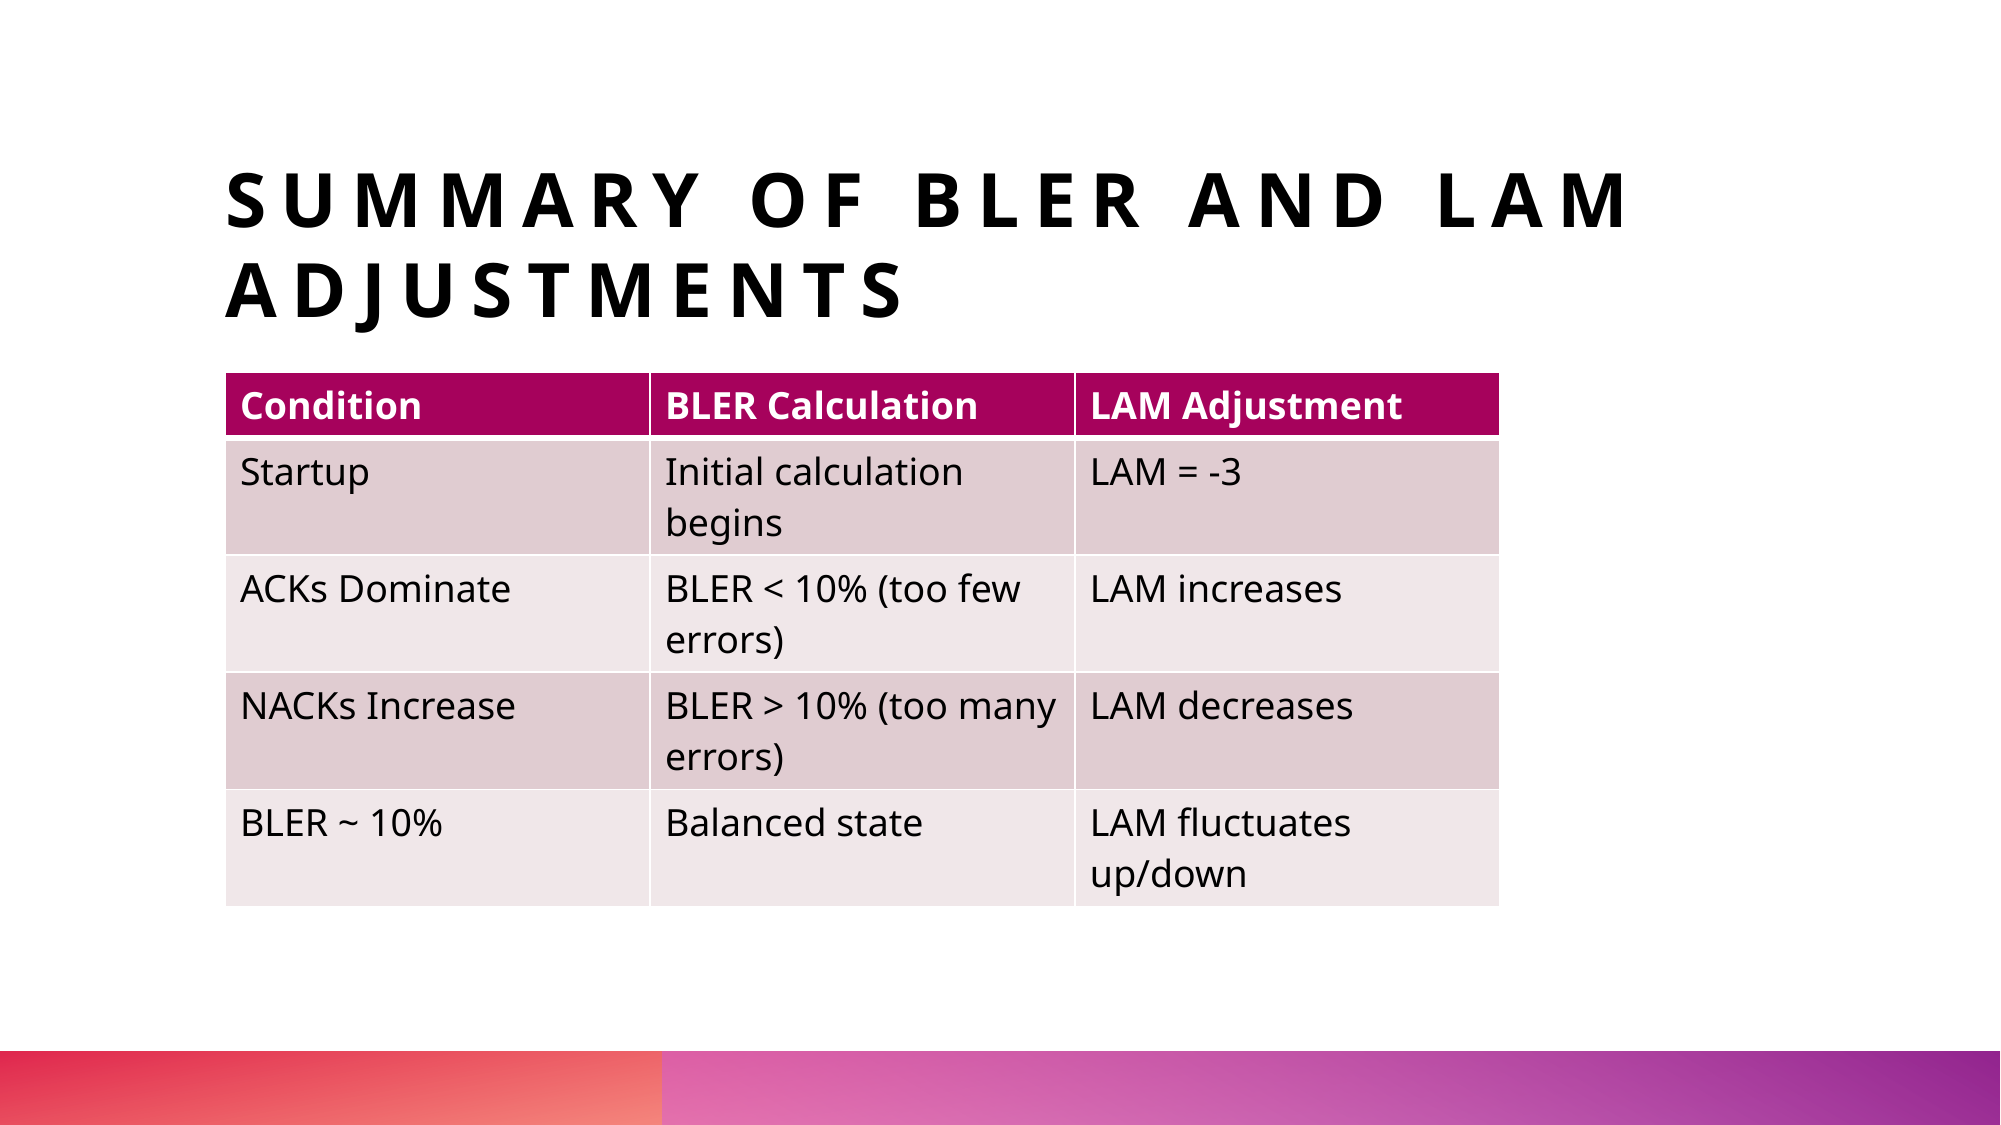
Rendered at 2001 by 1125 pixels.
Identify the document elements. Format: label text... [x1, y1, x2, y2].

table_cell LAM decreases [1076, 673, 1499, 789]
table_cell LAM = -3 [1076, 441, 1499, 554]
table_cell LAM fluctuates up/down [1076, 790, 1499, 906]
table_cell NACKs Increase [226, 673, 649, 789]
table_cell BLER > 10% (too many errors) [651, 673, 1074, 789]
table_cell Initial calculation begins [651, 441, 1074, 554]
table_cell Startup [226, 441, 649, 554]
table_header BLER Calculation [651, 373, 1074, 435]
table_header LAM Adjustment [1076, 373, 1499, 435]
table_cell Balanced state [651, 790, 1074, 906]
table_cell BLER ~ 10% [226, 790, 649, 906]
table_cell ACKs Dominate [226, 556, 649, 671]
table_header Condition [226, 373, 649, 435]
table_cell LAM increases [1076, 556, 1499, 671]
title Summary of BLER and LAM Adjustments [225, 130, 1905, 333]
table_cell BLER < 10% (too few errors) [651, 556, 1074, 671]
